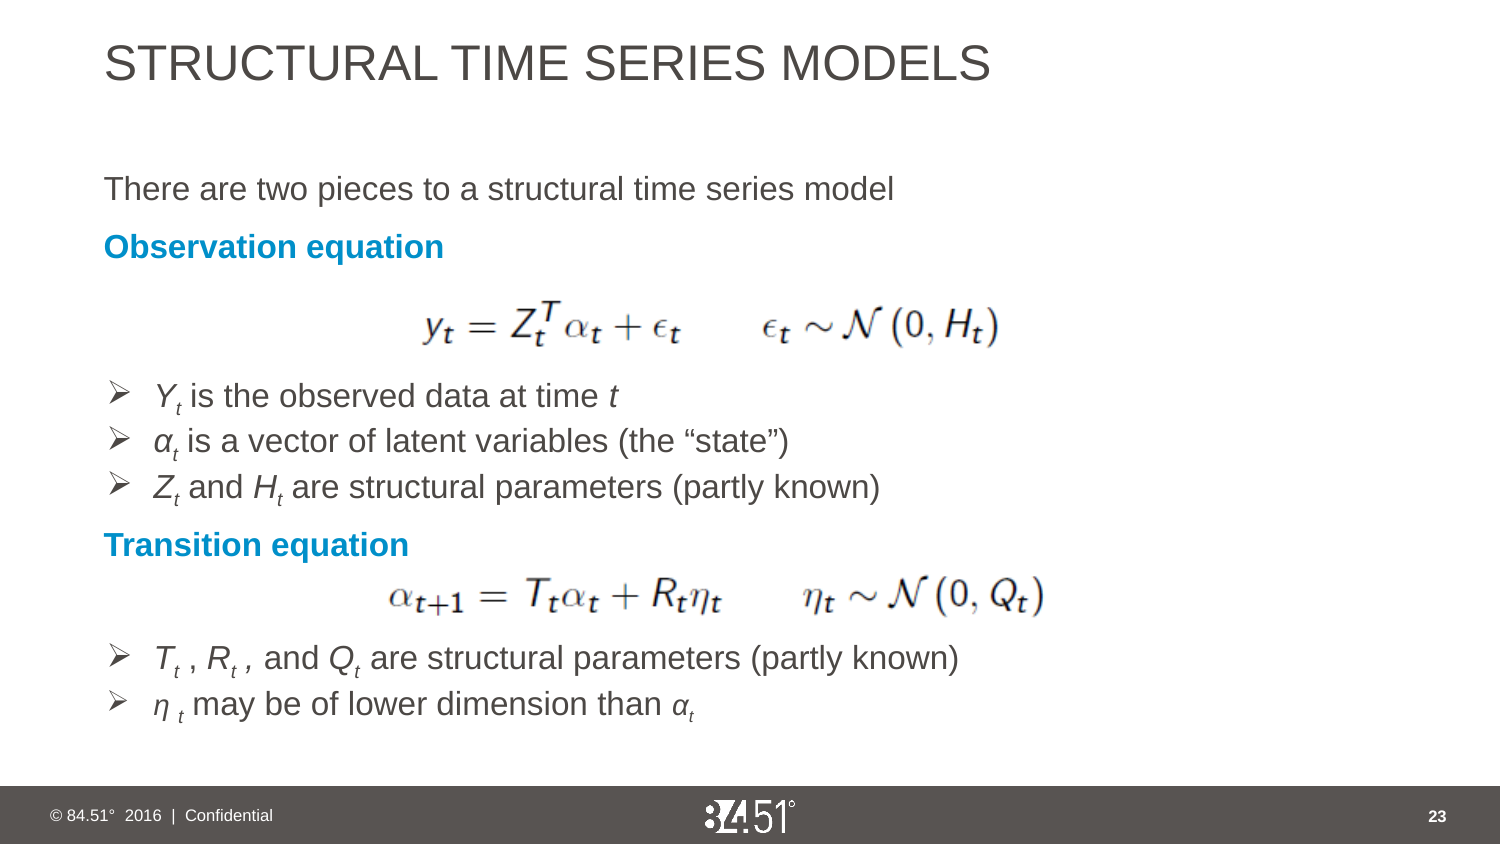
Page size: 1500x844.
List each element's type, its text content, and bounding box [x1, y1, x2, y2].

text_box Yt is the observed data at time t αt is a vector of latent variables (the “state”) Zt and Ht are structural parameters (partly known) [91, 366, 1390, 518]
title STRUCTURAL TIME SERIES MODELS [88, 34, 1390, 110]
text_box Tt , Rt , and Qt are structural parameters (partly known) η t may be of lower dimension than αt [91, 629, 1390, 735]
text_box Transition equation [88, 516, 1387, 571]
text_box There are two pieces to a structural time series model [88, 159, 1387, 215]
picture [705, 800, 795, 833]
picture [321, 284, 1010, 365]
text_box Observation equation [88, 217, 1387, 273]
picture [364, 564, 1068, 628]
